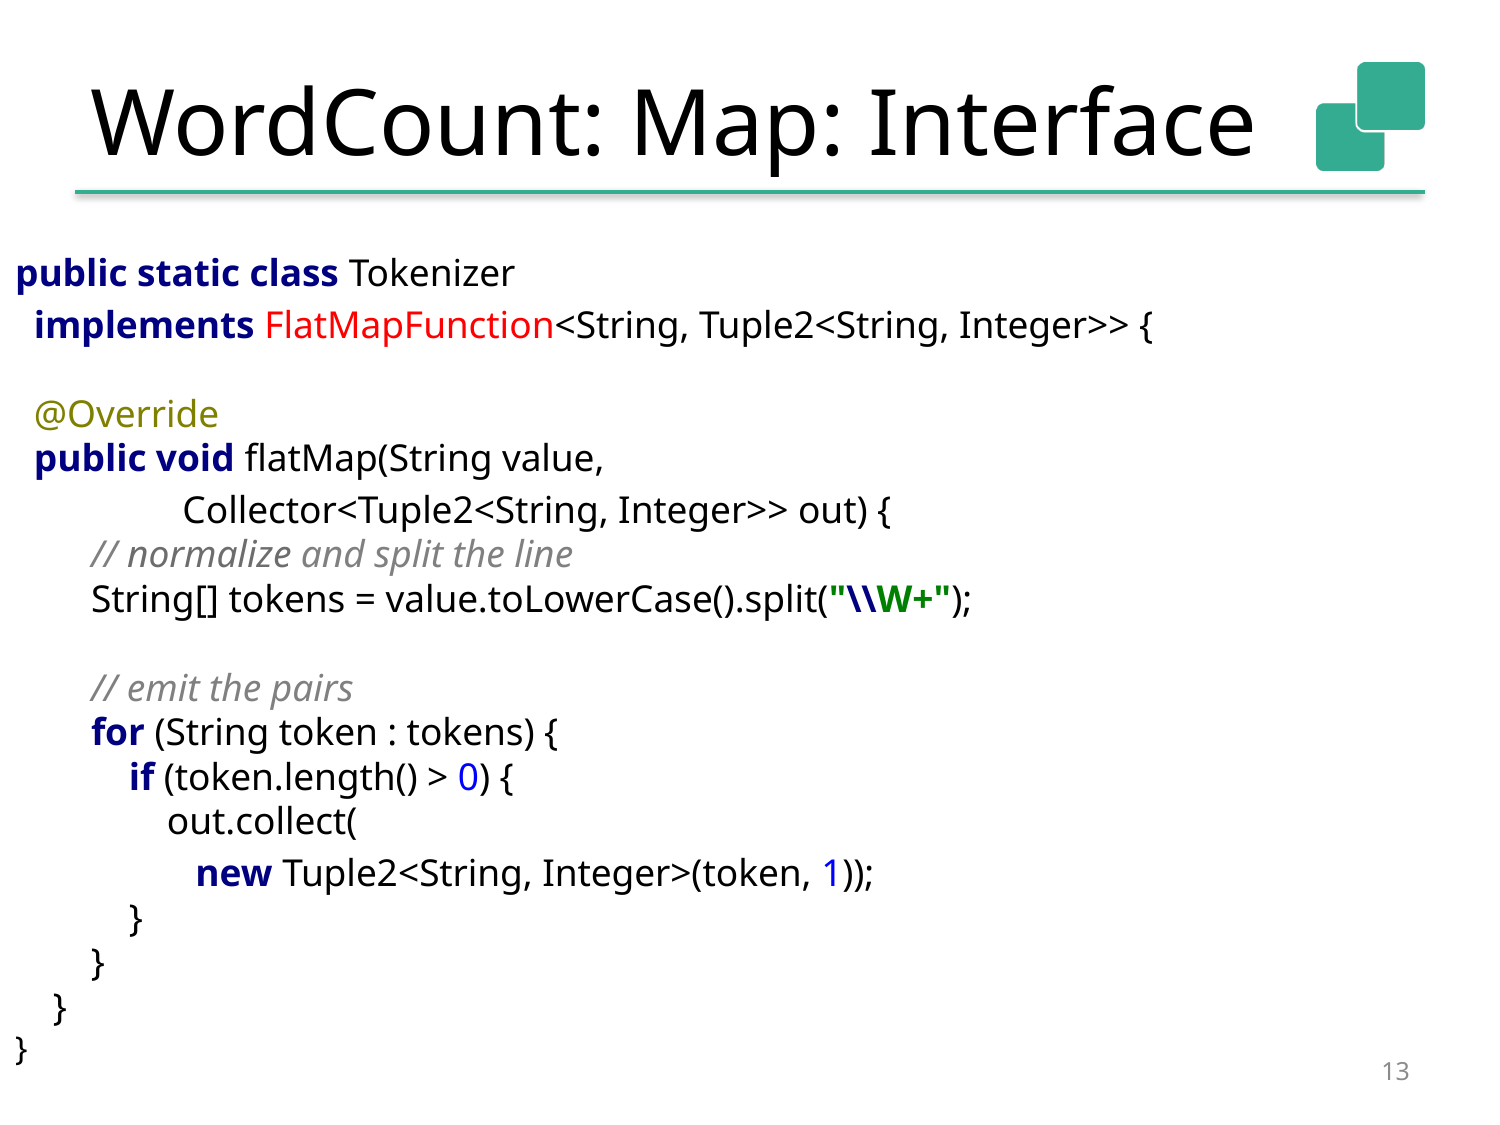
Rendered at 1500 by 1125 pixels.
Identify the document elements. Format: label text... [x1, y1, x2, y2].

slide_number 13 [1074, 1042, 1425, 1103]
picture [1316, 62, 1425, 171]
list public static class Tokenizer implements FlatMapFunction<String, Tuple2<String, Integer>> { @Override public void flatMap(String value, Collector<Tuple2<String, Integer>> out) { // normalize and split the line String[] tokens = value.toLowerCase().split("\\W+"); // emit the pairs for (String token : tokens) { if (token.length() > 0) { out.collect( new Tuple2<String, Integer>(token, 1)); } } } } [0, 241, 1500, 1125]
title WordCount: Map: Interface [75, 45, 1302, 193]
